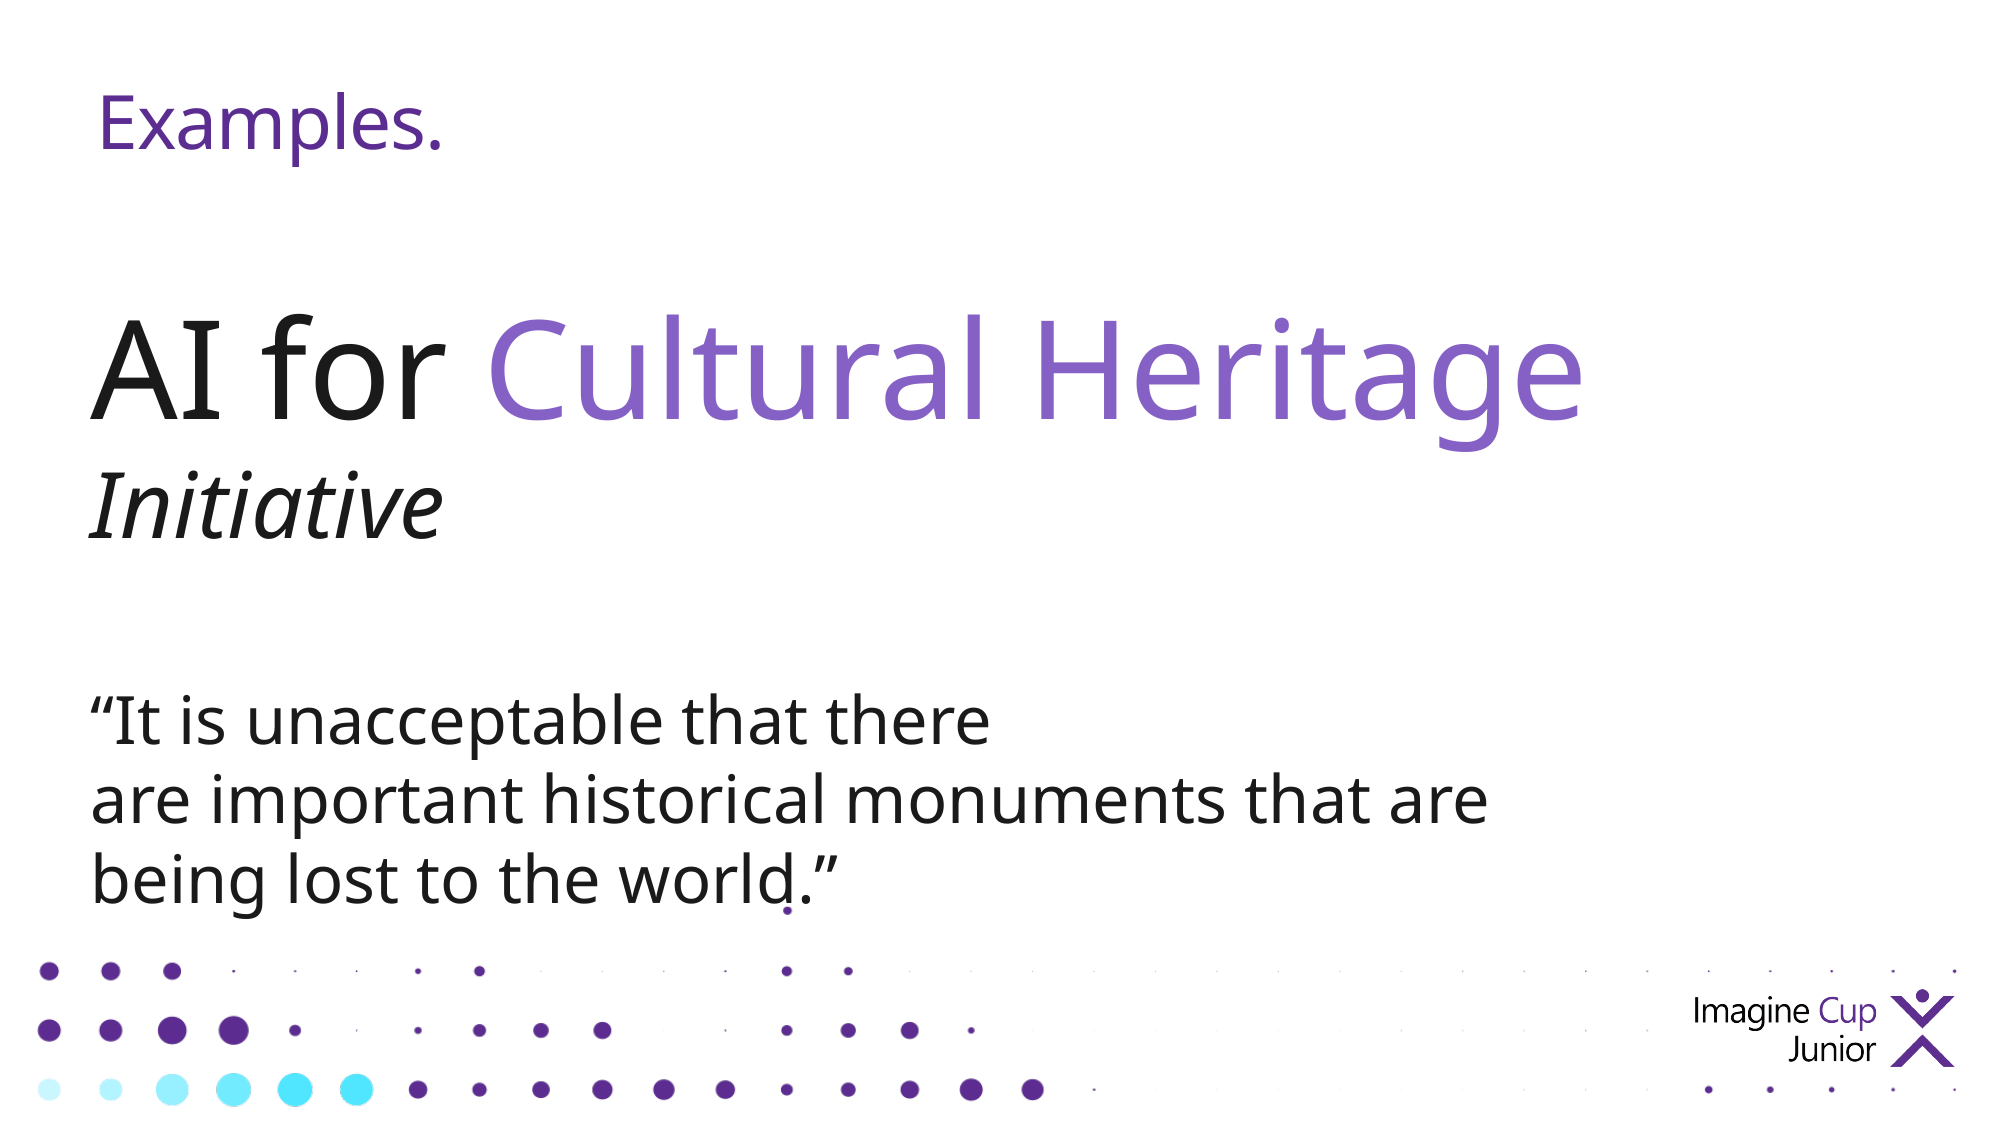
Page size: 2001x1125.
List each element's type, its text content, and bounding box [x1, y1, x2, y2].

text_box “It is unacceptable that there are important historical monuments that are being lost to the world.” [76, 590, 1658, 925]
text_box AI for Cultural Heritage Initiative [76, 274, 1658, 565]
title Examples. [96, 75, 1904, 166]
picture [31, 858, 2000, 1117]
